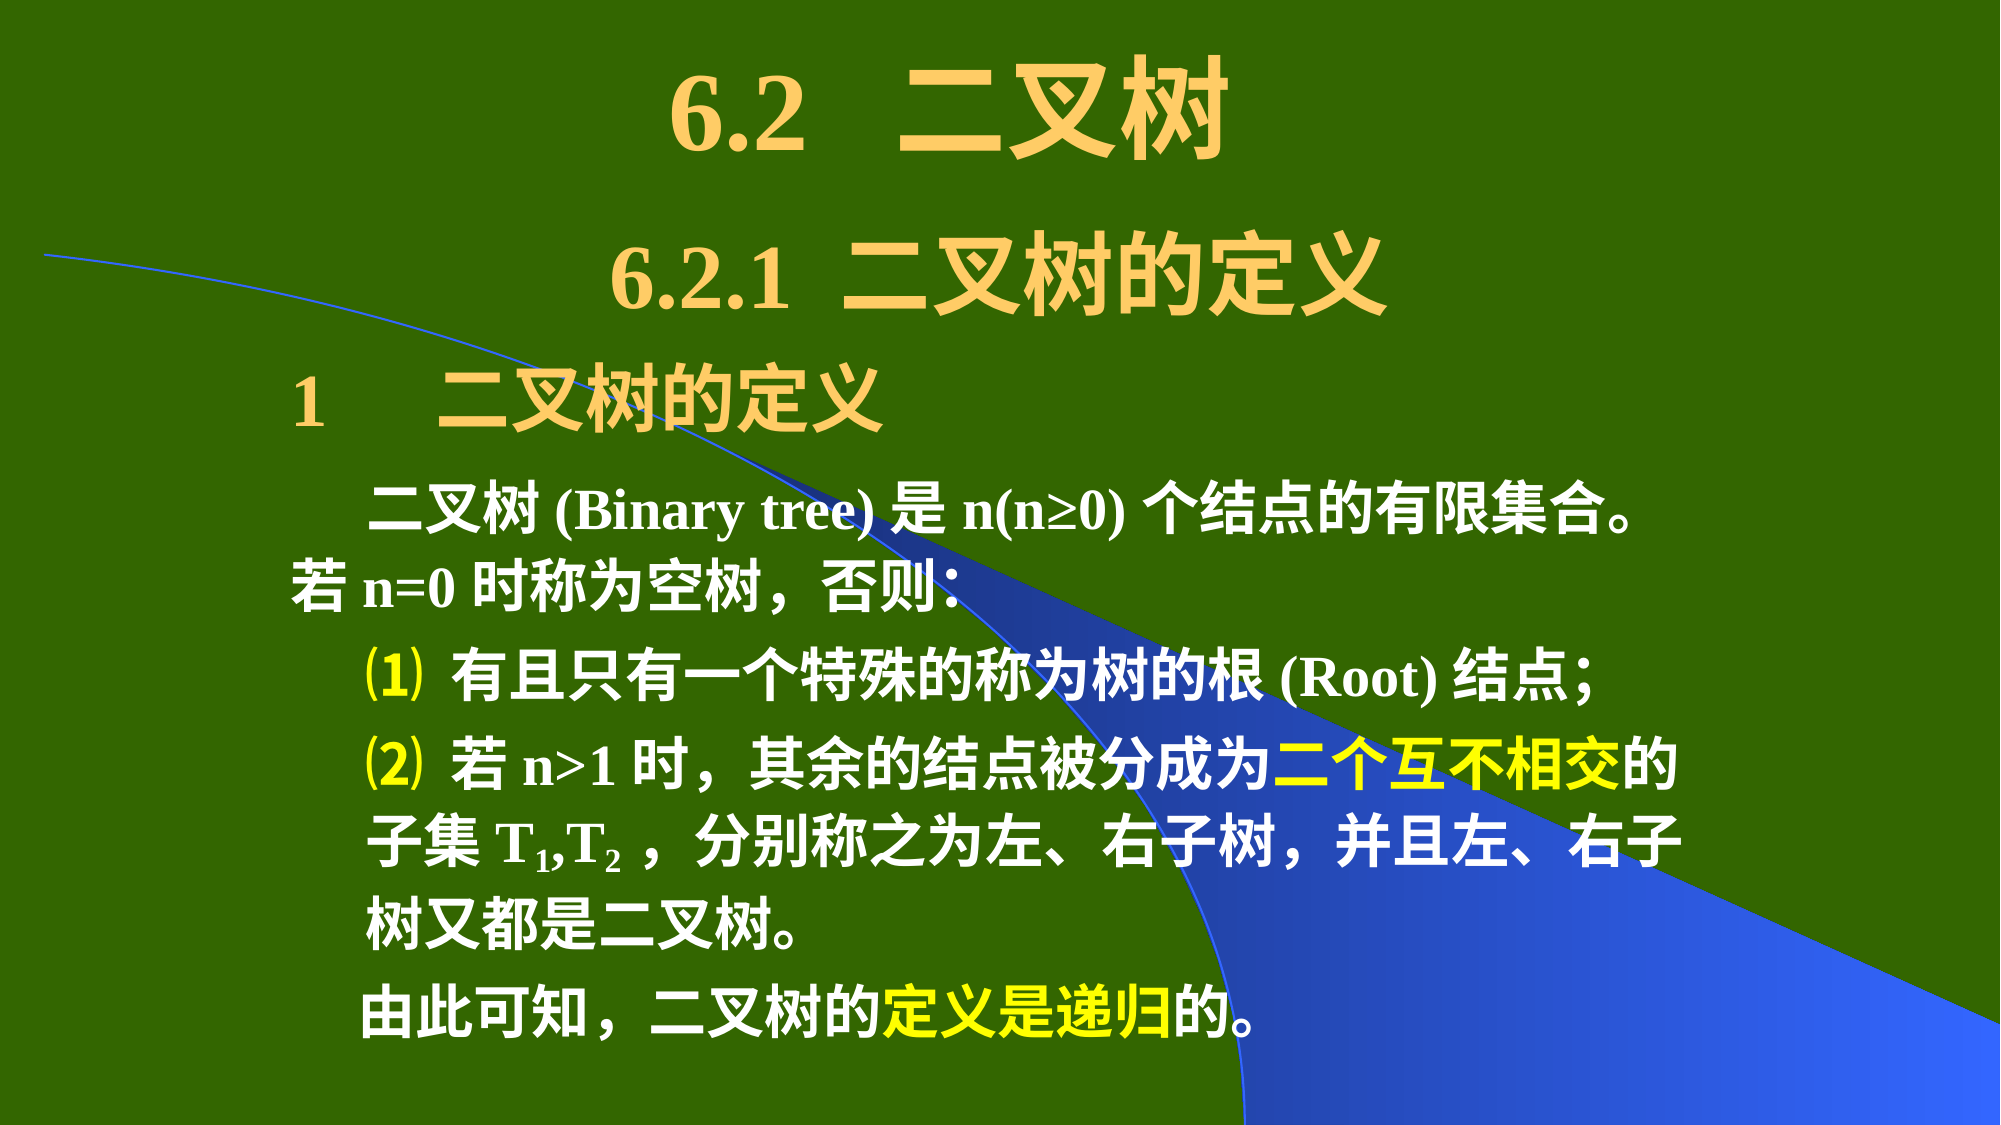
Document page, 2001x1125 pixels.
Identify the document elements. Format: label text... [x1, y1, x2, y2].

title 6.2 二叉树 [512, 30, 1388, 182]
subtitle 6.2.1 二叉树的定义 1 二叉树的定义 二叉树(Binary tree)是n(n≥0)个结点的有限集合。若n=0时称为空树，否则： ⑴ 有且只有一个特殊的称为树的根(Root)结点； ⑵ 若n>1时，其余的结点被分成为二个互不相交的子集T1,T2，分别称之为左、右子树，并且左、右子树又都是二叉树。 由此可知，二叉树的定义是递归的。 [274, 199, 1726, 1063]
